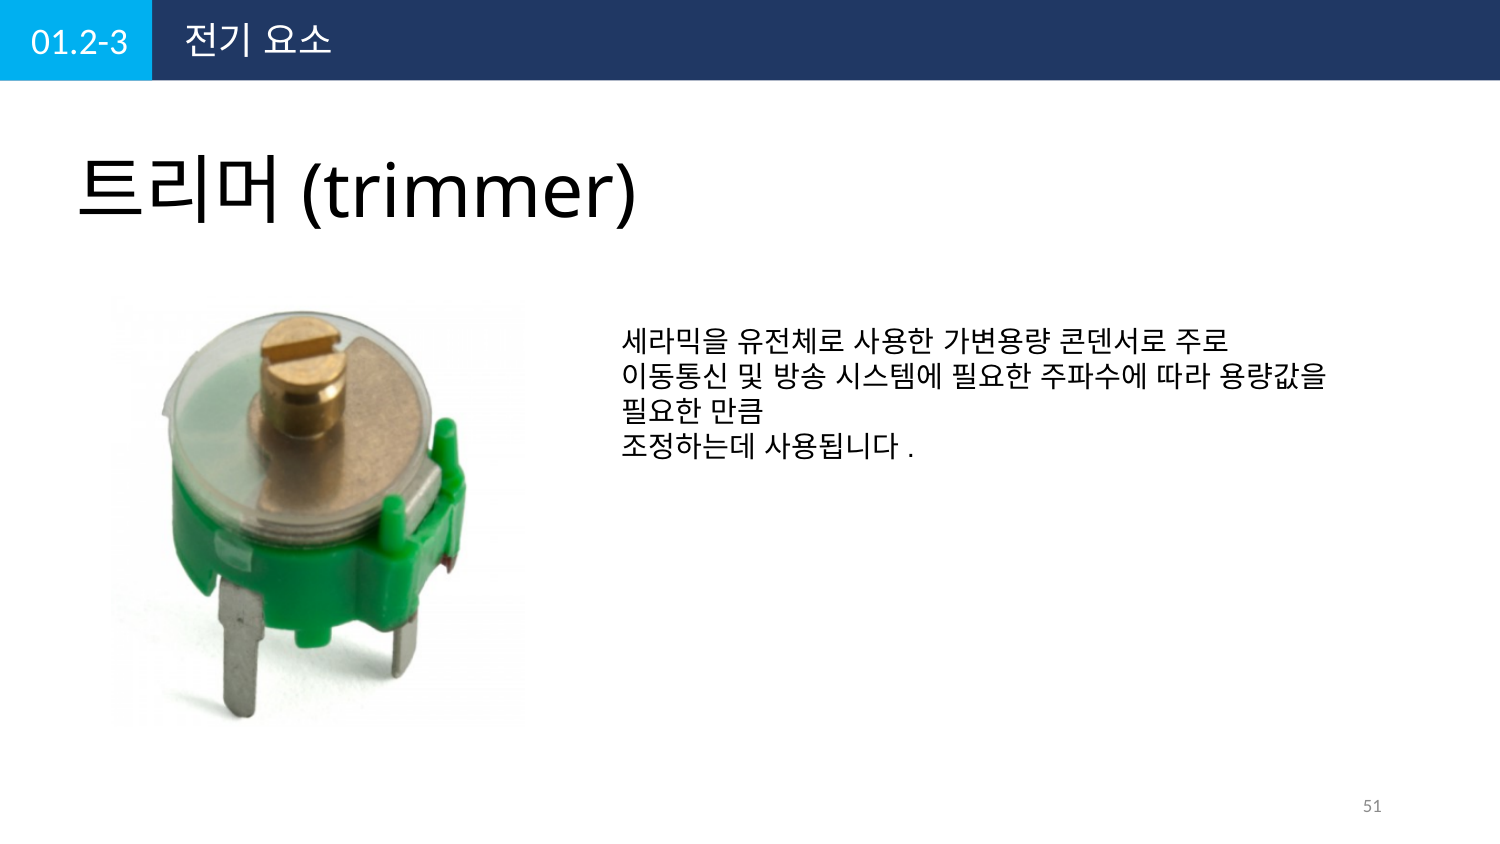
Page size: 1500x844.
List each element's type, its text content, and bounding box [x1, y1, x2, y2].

slide_number 51 [1059, 782, 1397, 827]
text_box 트리머(trimmer) [61, 135, 812, 240]
text_box [153, 0, 1500, 81]
picture [111, 296, 525, 727]
text_box [0, 0, 153, 81]
text_box 전기 요소 [169, 9, 945, 70]
text_box 세라믹을 유전체로 사용한 가변용량 콘덴서로 주로 이동통신 및 방송 시스템에 필요한 주파수에 따라 용량값을 필요한 만큼 조정하는데 사용됩니다. [606, 316, 1357, 471]
text_box 01.2-3 [16, 9, 152, 70]
